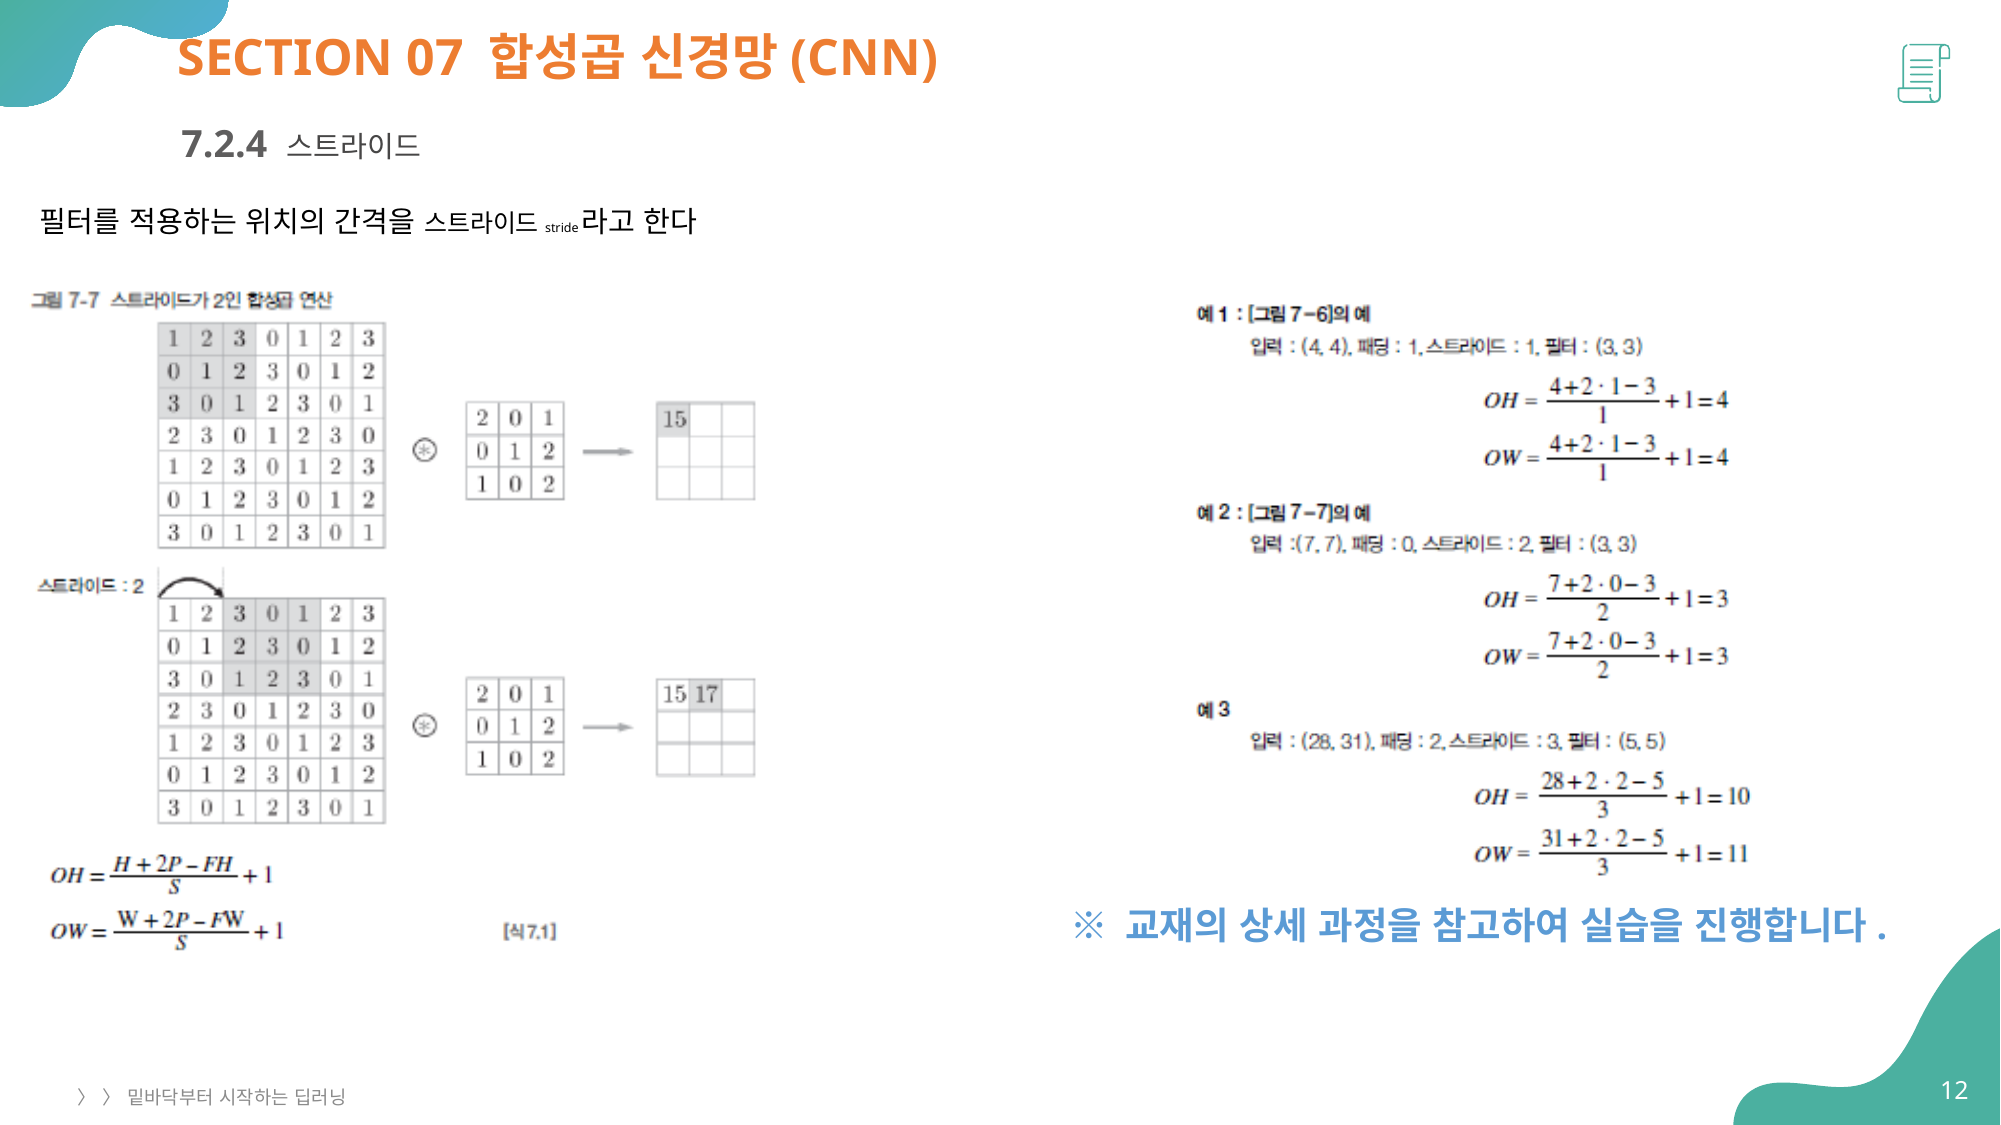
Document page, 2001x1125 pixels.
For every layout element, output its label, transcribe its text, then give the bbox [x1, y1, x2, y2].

text_box 필터를 적용하는 위치의 간격을 스트라이드stride라고 한다 [25, 196, 713, 247]
slide_number 12 [1917, 1061, 1984, 1122]
text_box 7.2.4 스트라이드 [166, 112, 437, 173]
text_box ※ 교재의 상세 과정을 참고하여 실습을 진행합니다. [1055, 895, 2000, 955]
text_box SECTION 07 합성곱 신경망(CNN) [162, 25, 2000, 95]
picture [1157, 303, 1901, 893]
picture [21, 270, 774, 956]
footer 〉 〉 밑바닥부터 시작하는 딥러닝 [63, 1085, 738, 1109]
